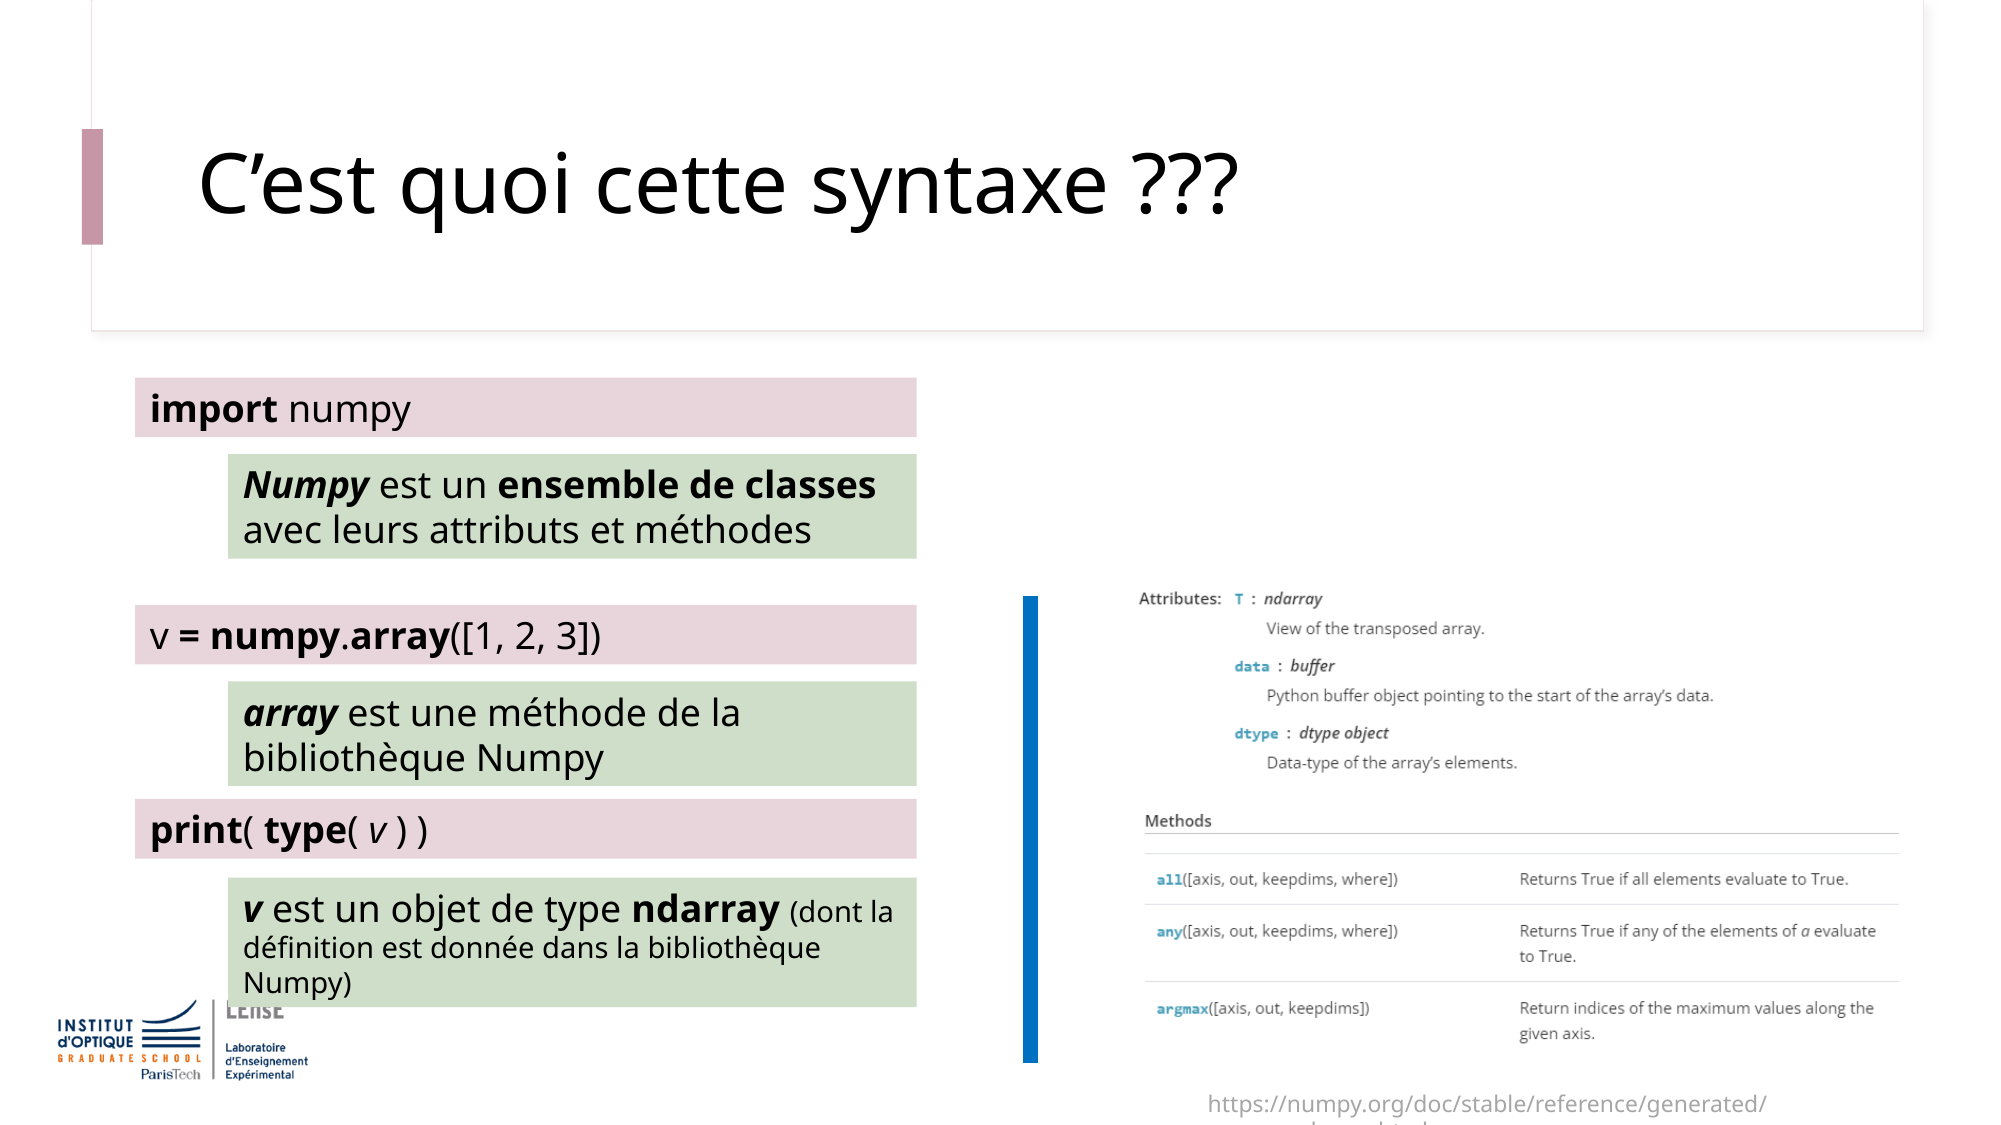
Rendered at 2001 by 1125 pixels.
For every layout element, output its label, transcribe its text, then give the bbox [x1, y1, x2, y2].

text_box Numpy est un ensemble de classes avec leurs attributs et méthodes [228, 454, 917, 559]
text_box v = numpy.array([1, 2, 3]) [135, 604, 917, 665]
text_box import numpy [135, 377, 917, 438]
text_box array est une méthode de la bibliothèque Numpy [228, 681, 917, 786]
text_box v est un objet de type ndarray (dont la définition est donnée dans la bibliothèque Numpy) [228, 877, 917, 1008]
picture [1129, 582, 1769, 778]
picture [33, 973, 333, 1097]
text_box print( type( v ) ) [135, 798, 917, 859]
text_box [1021, 593, 1040, 1065]
title C’est quoi cette syntaxe ??? [183, 90, 1851, 284]
picture [1129, 796, 1899, 1055]
text_box https://numpy.org/doc/stable/reference/generated/numpy.ndarray.html [1192, 1082, 2000, 1125]
